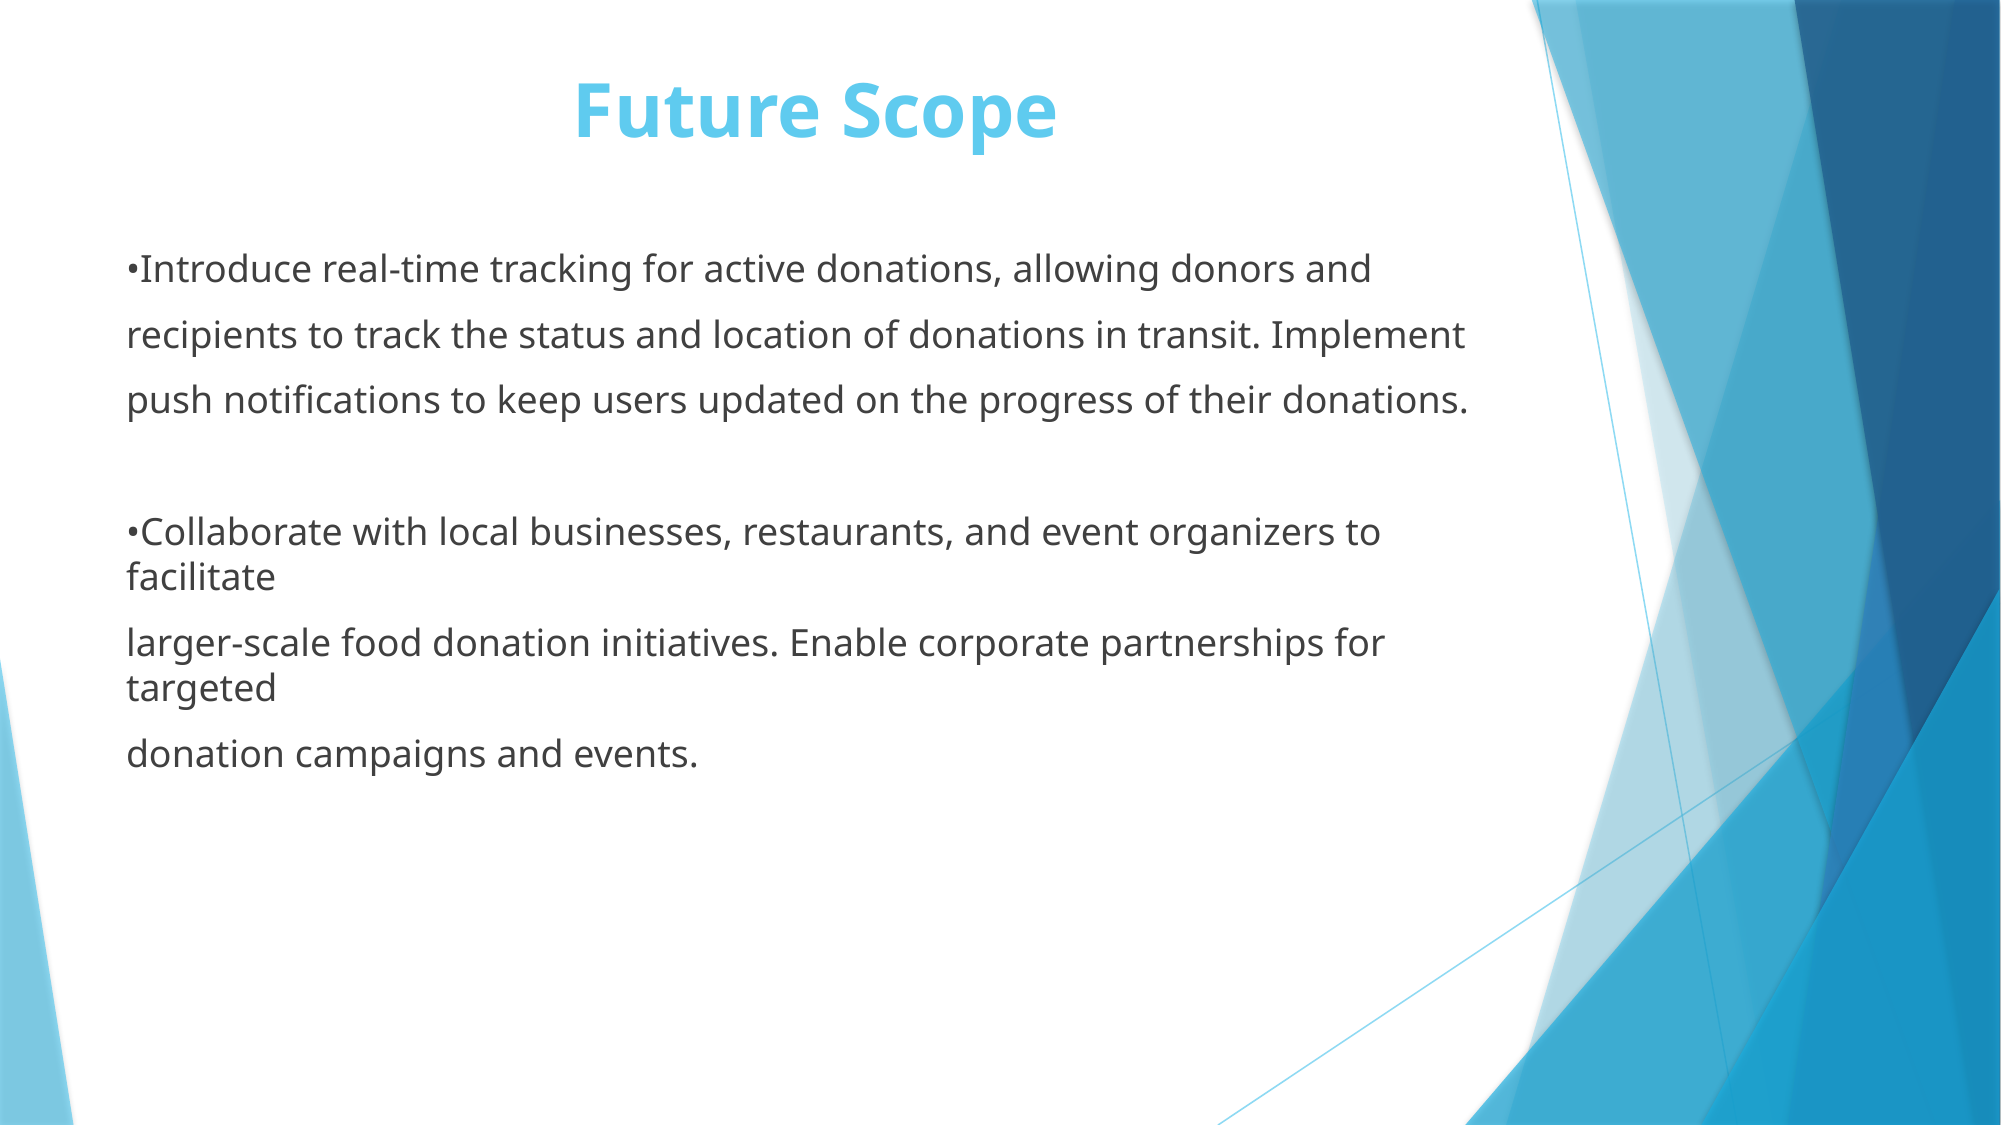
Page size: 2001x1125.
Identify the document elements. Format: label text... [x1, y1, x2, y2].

list •Introduce real-time tracking for active donations, allowing donors and recipients to track the status and location of donations in transit. Implement push notifications to keep users updated on the progress of their donations. •Collaborate with local businesses, restaurants, and event organizers to facilitate larger-scale food donation initiatives. Enable corporate partnerships for targeted donation campaigns and events. [111, 237, 1522, 991]
title Future Scope [111, 55, 1522, 192]
